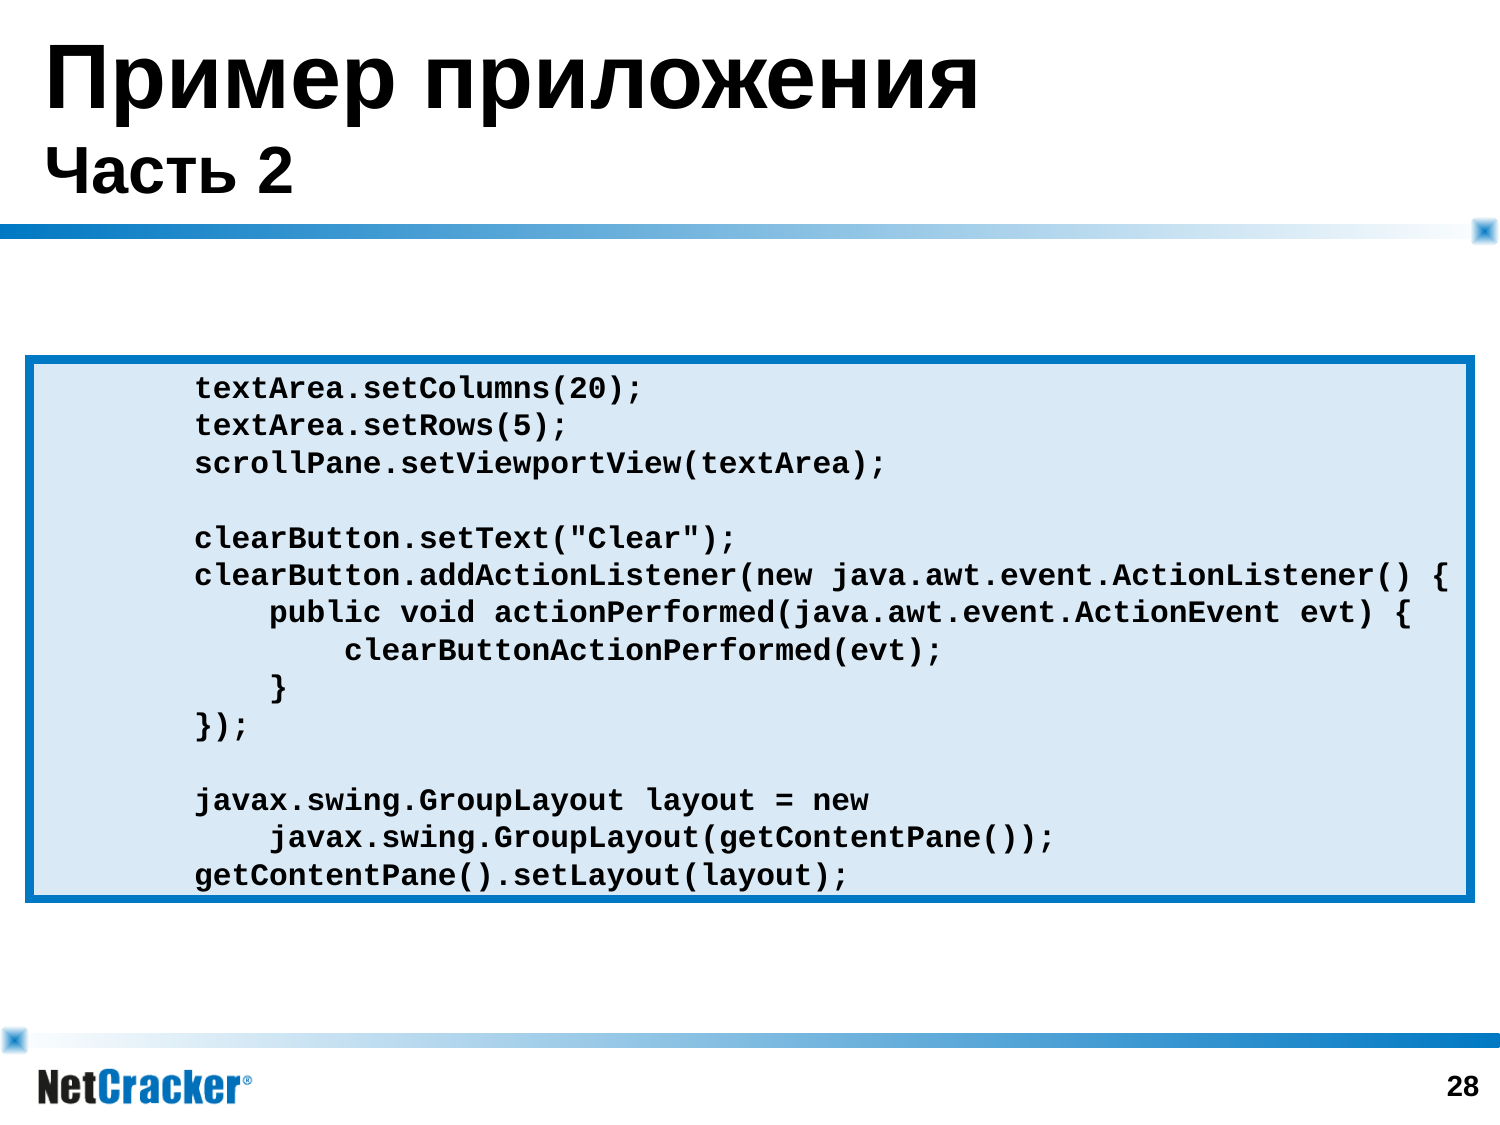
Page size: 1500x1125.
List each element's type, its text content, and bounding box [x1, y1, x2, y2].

picture [34, 1063, 256, 1118]
text_box textArea.setColumns(20); textArea.setRows(5); scrollPane.setViewportView(textArea); clearButton.setText("Clear"); clearButton.addActionListener(new java.awt.event.ActionListener() { public void actionPerformed(java.awt.event.ActionEvent evt) { clearButtonActionPerformed(evt); } }); javax.swing.GroupLayout layout = new javax.swing.GroupLayout(getContentPane()); getContentPane().setLayout(layout); [29, 359, 1471, 899]
title Пример приложения Часть 2 [29, 0, 1470, 225]
slide_number 27 [1143, 1034, 1495, 1111]
